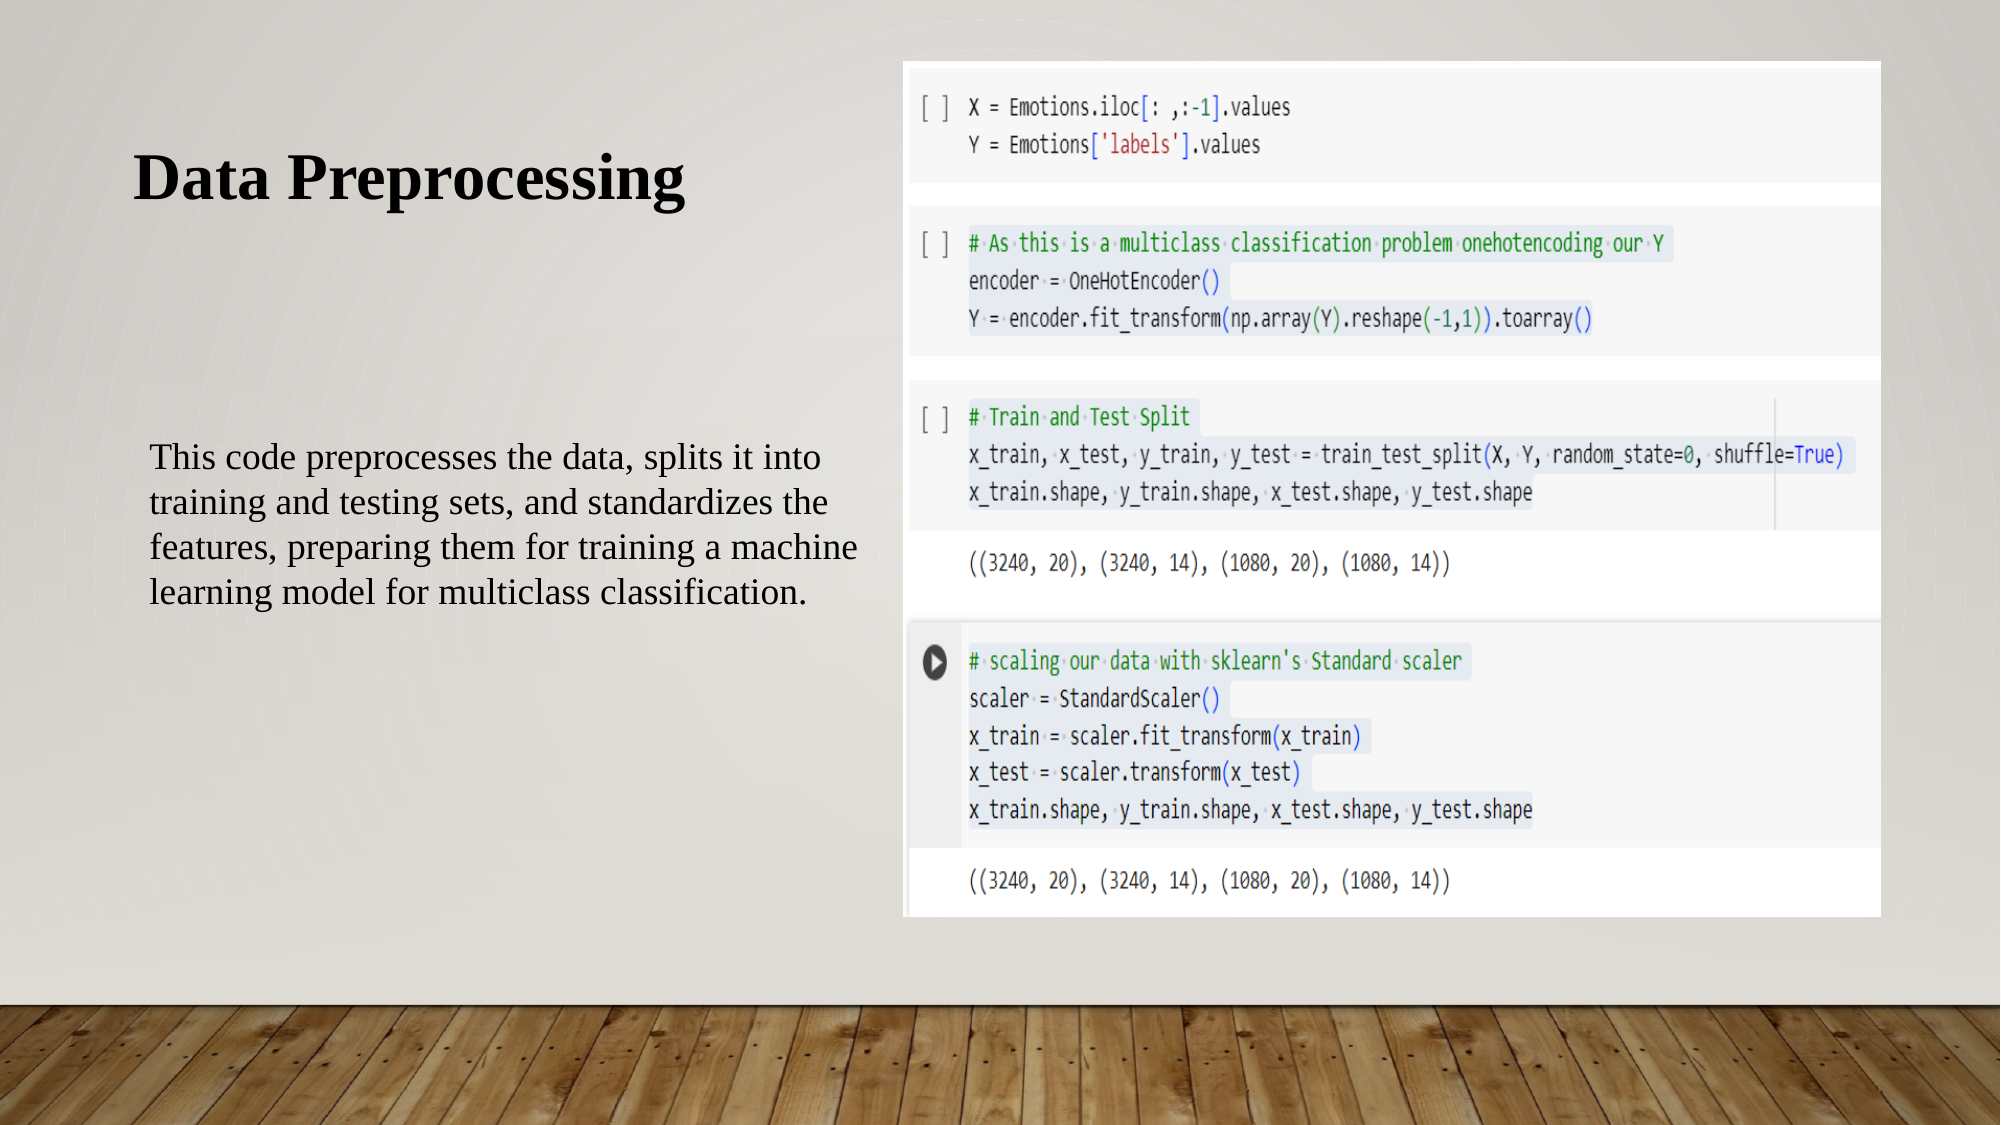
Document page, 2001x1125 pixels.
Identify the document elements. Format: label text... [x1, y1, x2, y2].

picture [0, 1005, 2000, 1125]
picture [902, 61, 1882, 917]
text_box This code preprocesses the data, splits it into training and testing sets, and standardizes the features, preparing them for training a machine learning model for multiclass classification. [134, 424, 902, 619]
text_box Data Preprocessing [118, 125, 902, 221]
